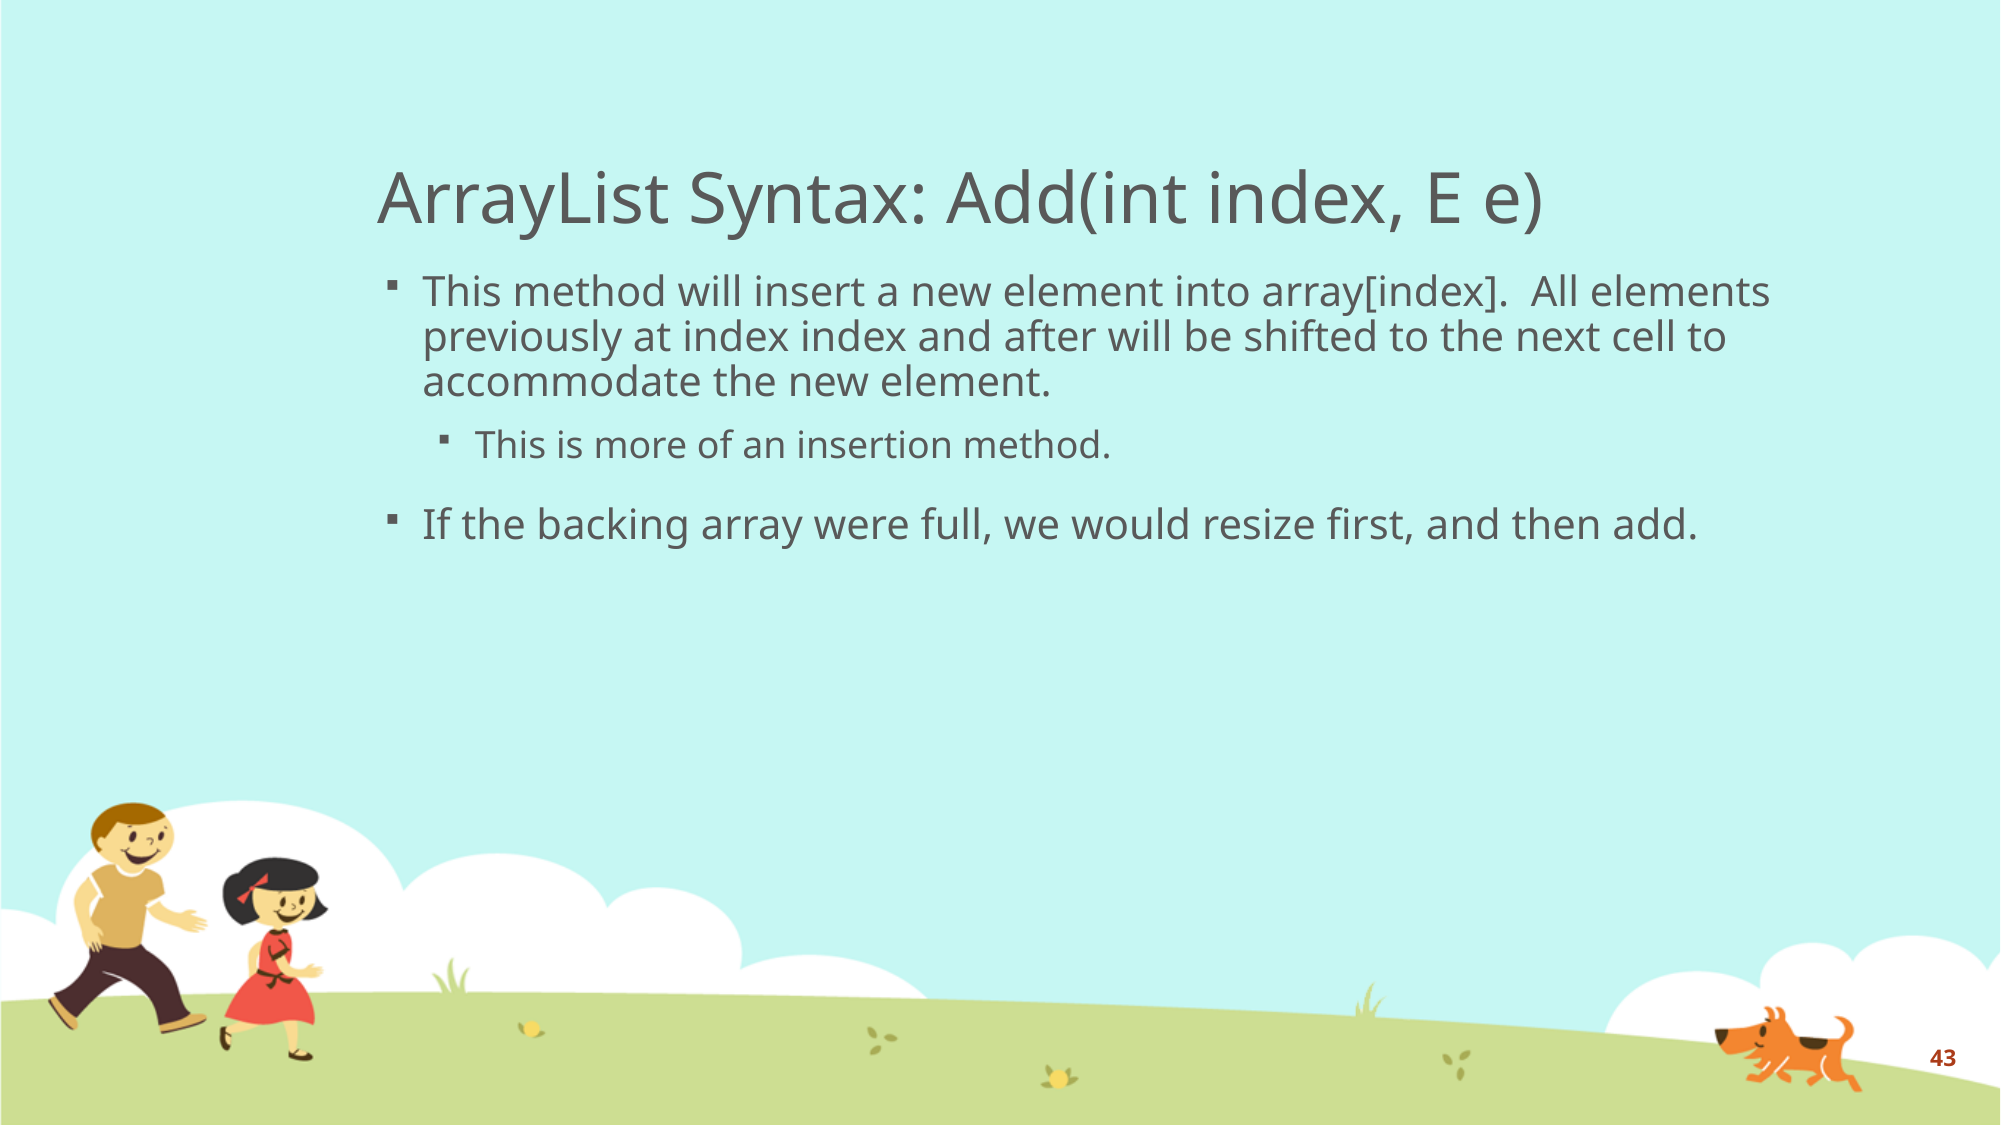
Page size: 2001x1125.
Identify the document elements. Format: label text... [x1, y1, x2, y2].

title ArrayList Syntax: Add(int index, E e) [362, 50, 1900, 247]
list This method will insert a new element into array[index]. All elements previously at index index and after will be shifted to the next cell to accommodate the new element. This is more of an insertion method. If the backing array were full, we would resize first, and then add. [362, 262, 1900, 938]
picture [0, 0, 2001, 1125]
slide_number 43 [1899, 1030, 1988, 1088]
